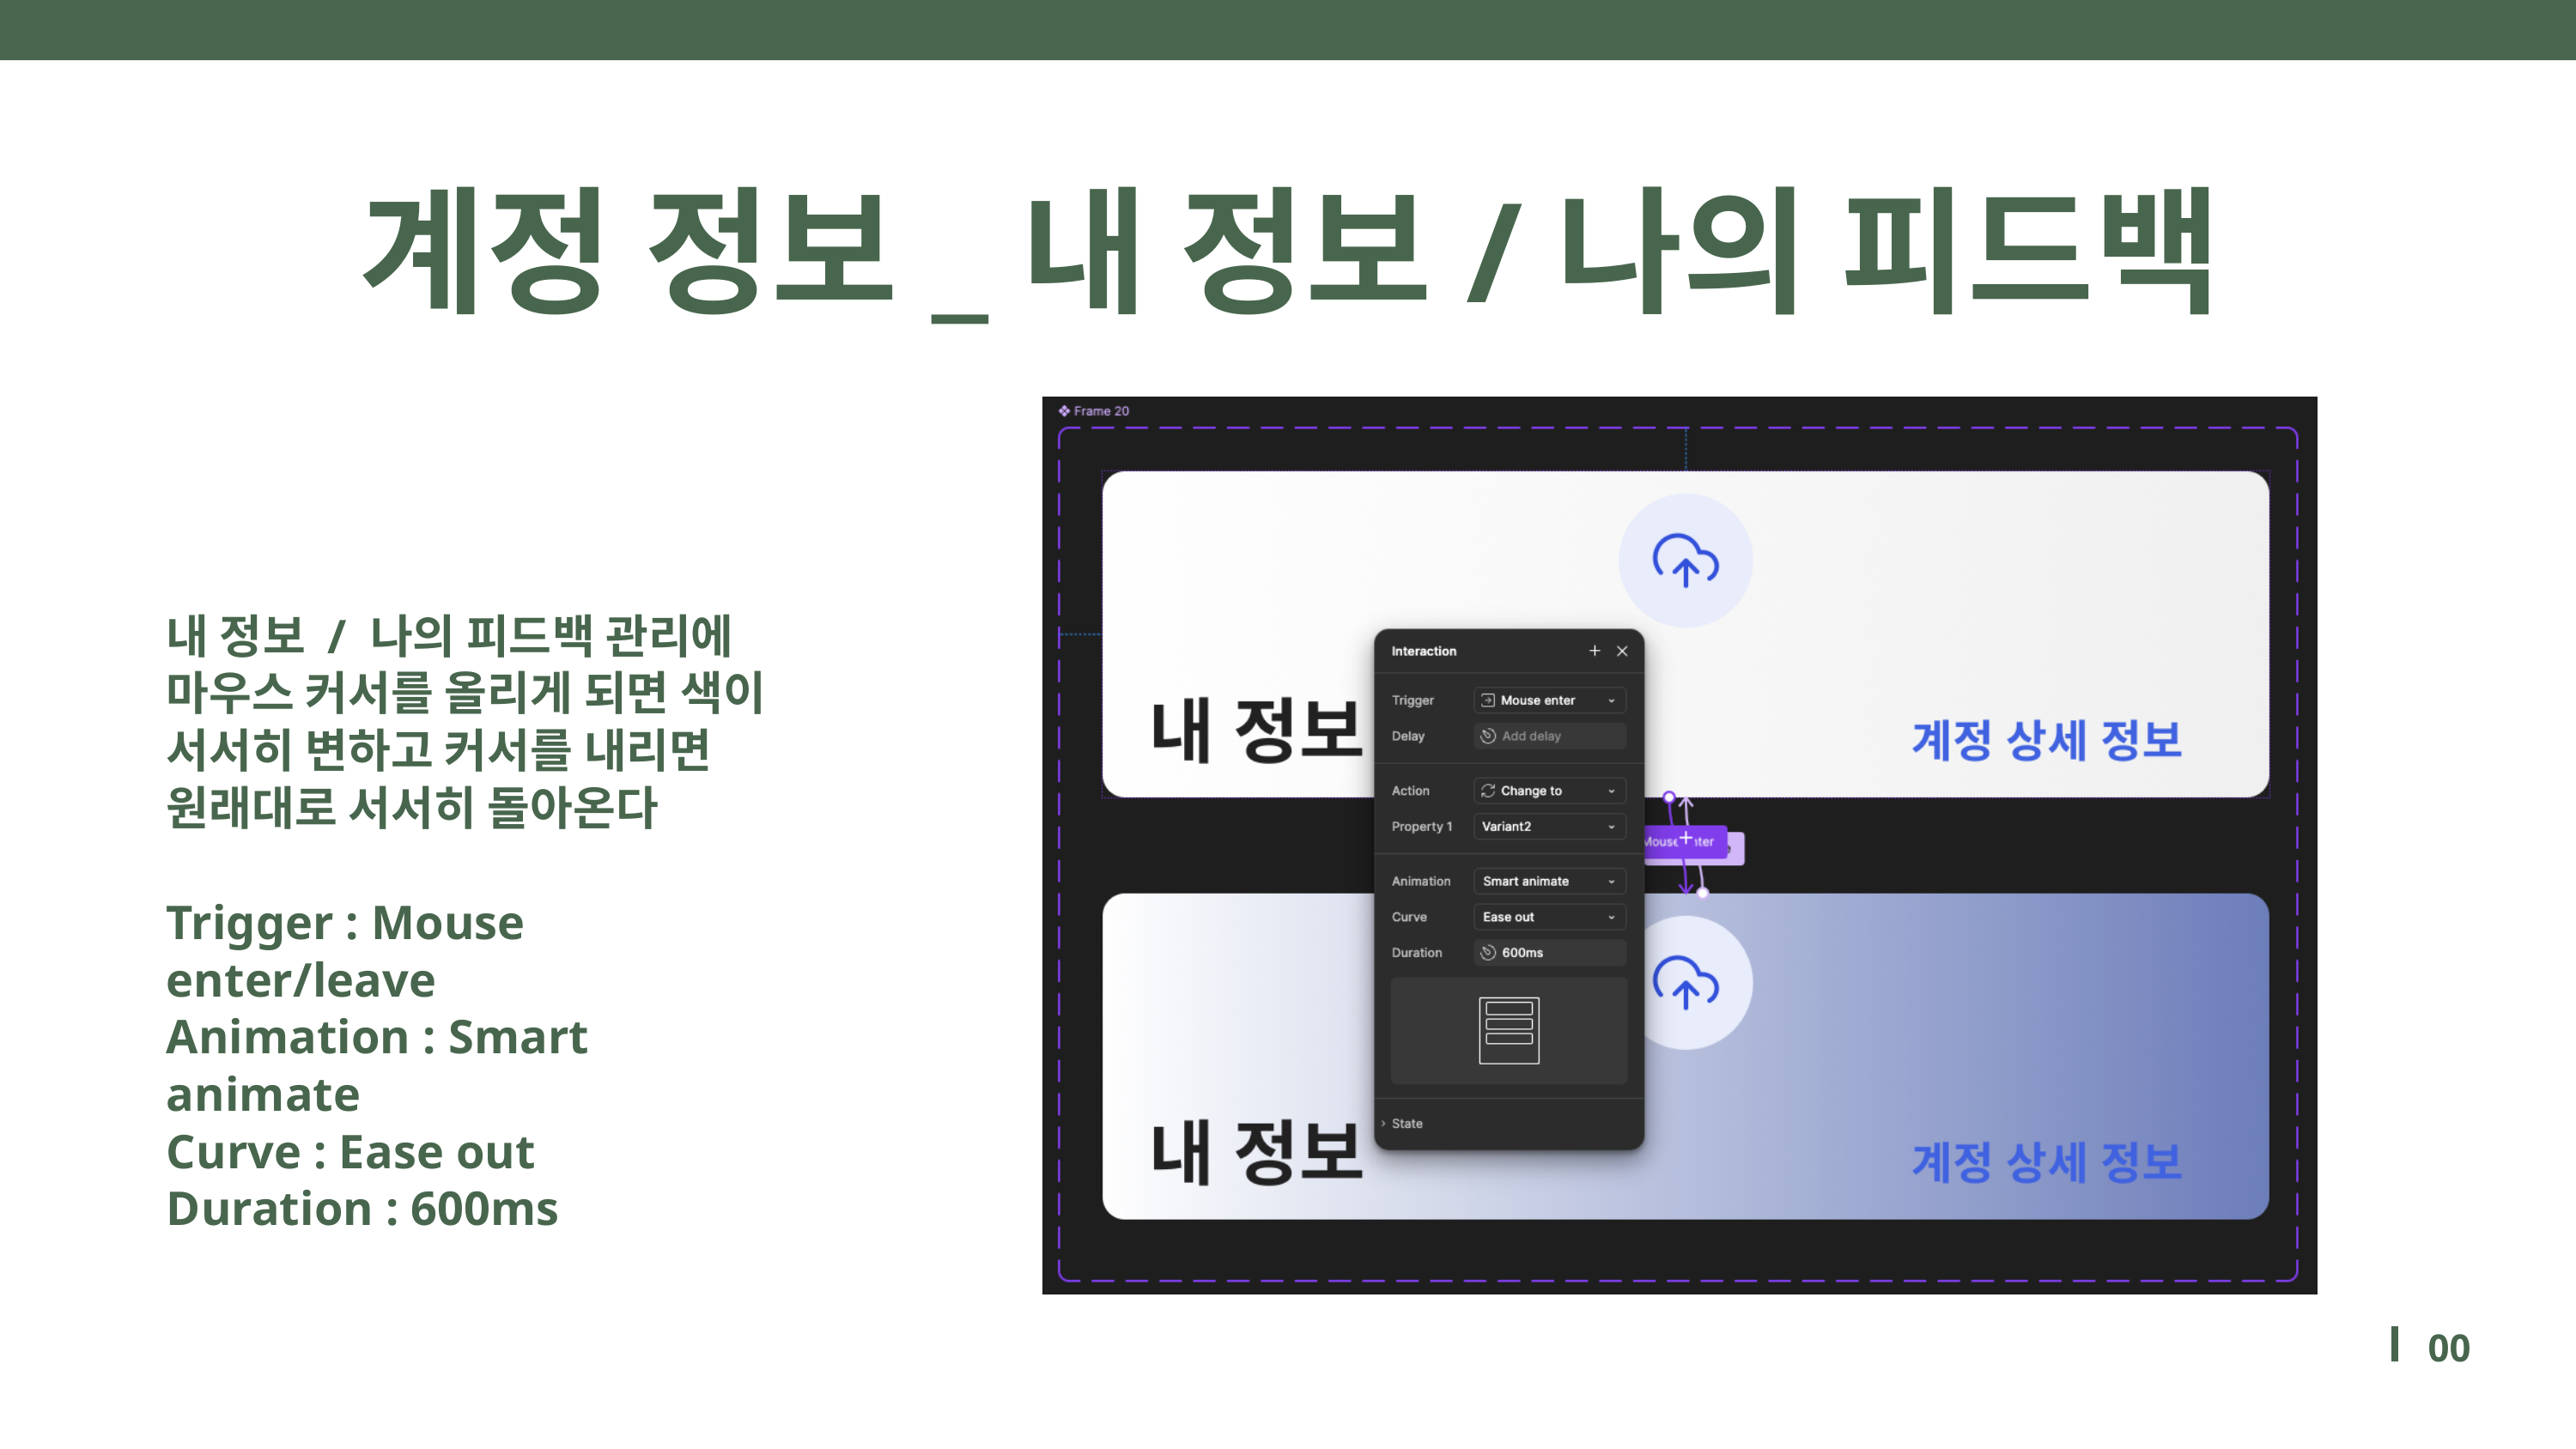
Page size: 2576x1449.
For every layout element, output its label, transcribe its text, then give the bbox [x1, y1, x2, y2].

text_box 계정 정보_내 정보/나의 피드백 [348, 138, 2233, 330]
text_box 00 [2409, 1316, 2471, 1370]
picture [1042, 396, 2318, 1294]
text_box [0, 0, 2576, 61]
text_box 내 정보 / 나의 피드백 관리에 마우스 커서를 올리게 되면 색이 서서히 변하고 커서를 내리면 원래대로 서서히 돌아온다 Trigger : Mouse enter/leave Animation : Smart animate Curve : Ease out Duration : 600ms [167, 605, 780, 1235]
